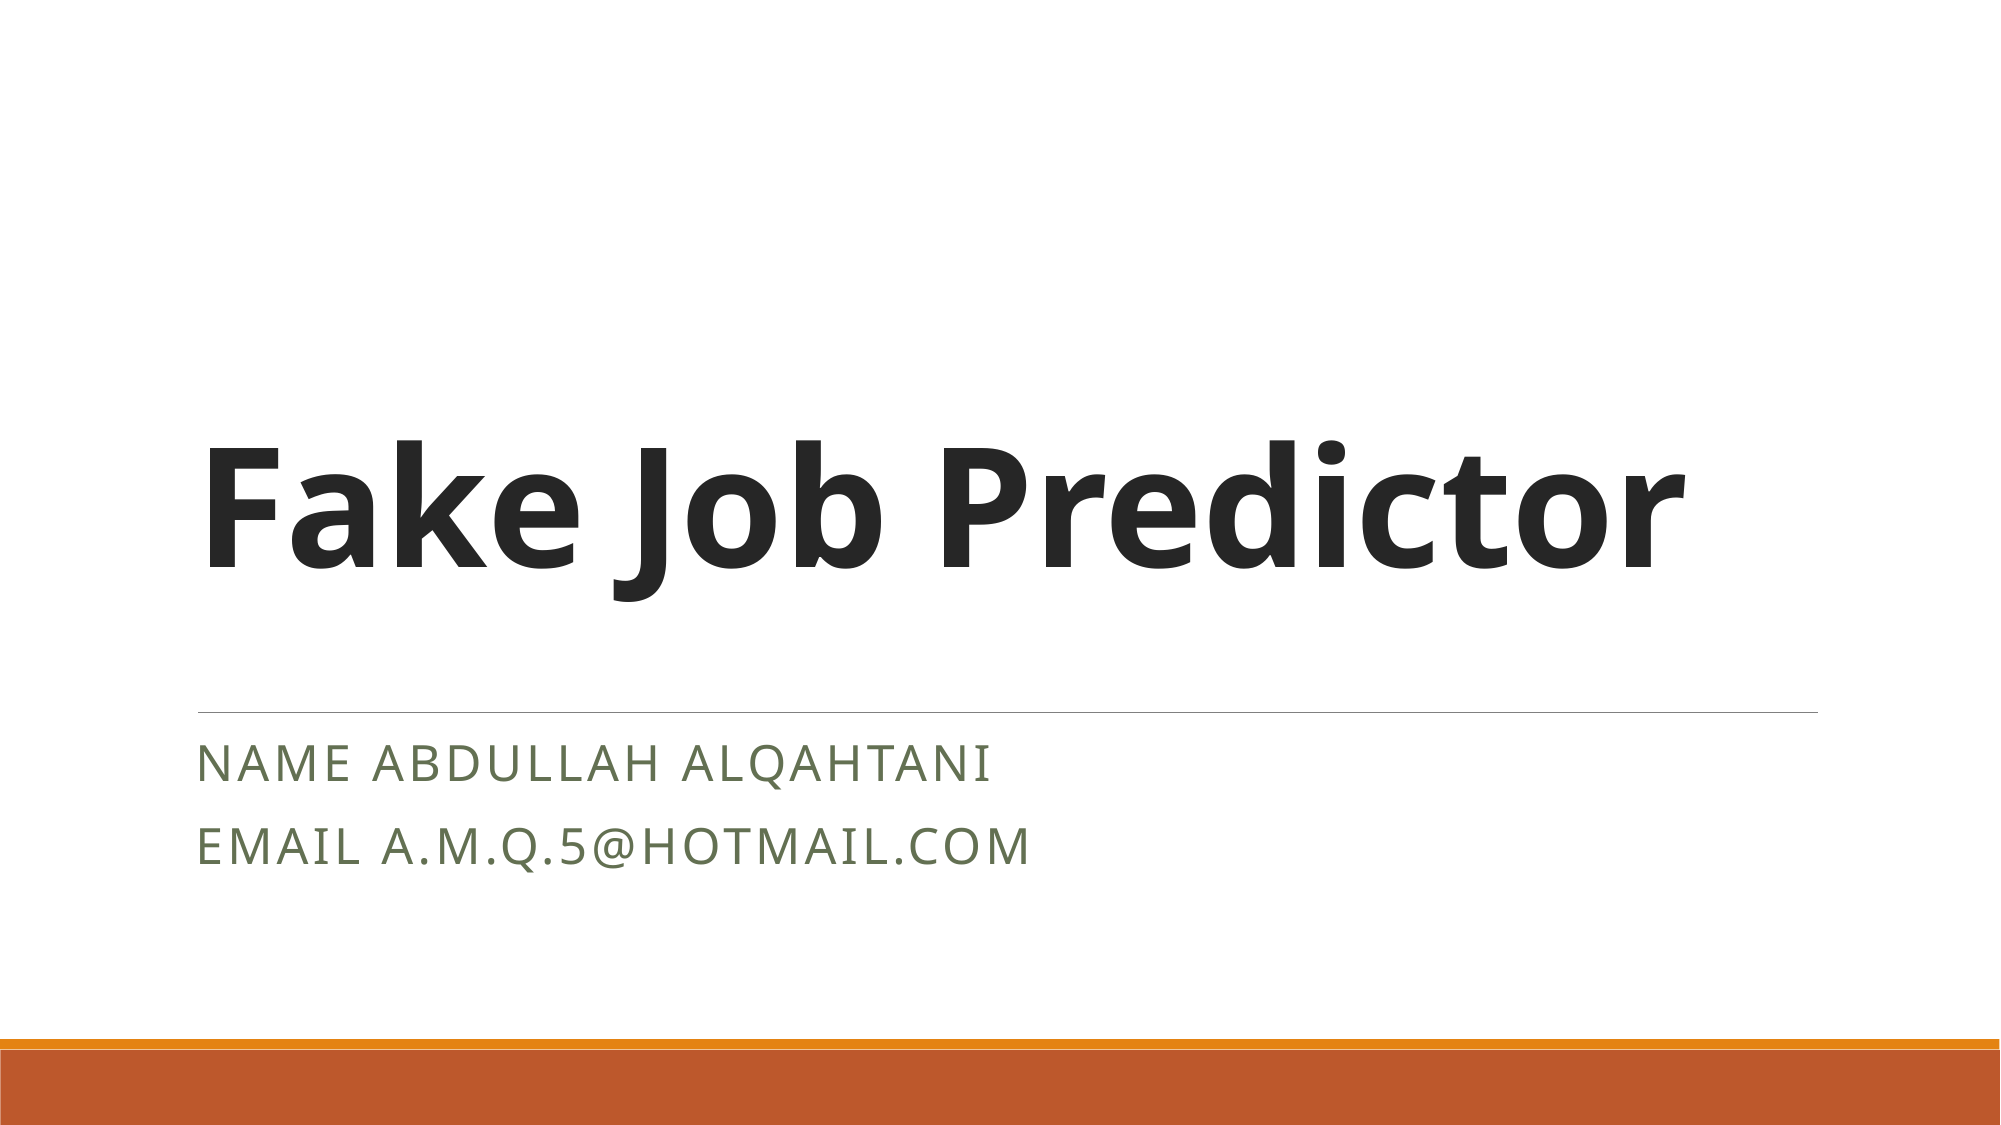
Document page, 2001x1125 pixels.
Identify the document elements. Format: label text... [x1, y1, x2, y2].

title Fake Job Predictor [180, 124, 1830, 710]
subtitle Name Abdullah Alqahtani Email a.m.q.5@Hotmail.com [180, 730, 1831, 919]
